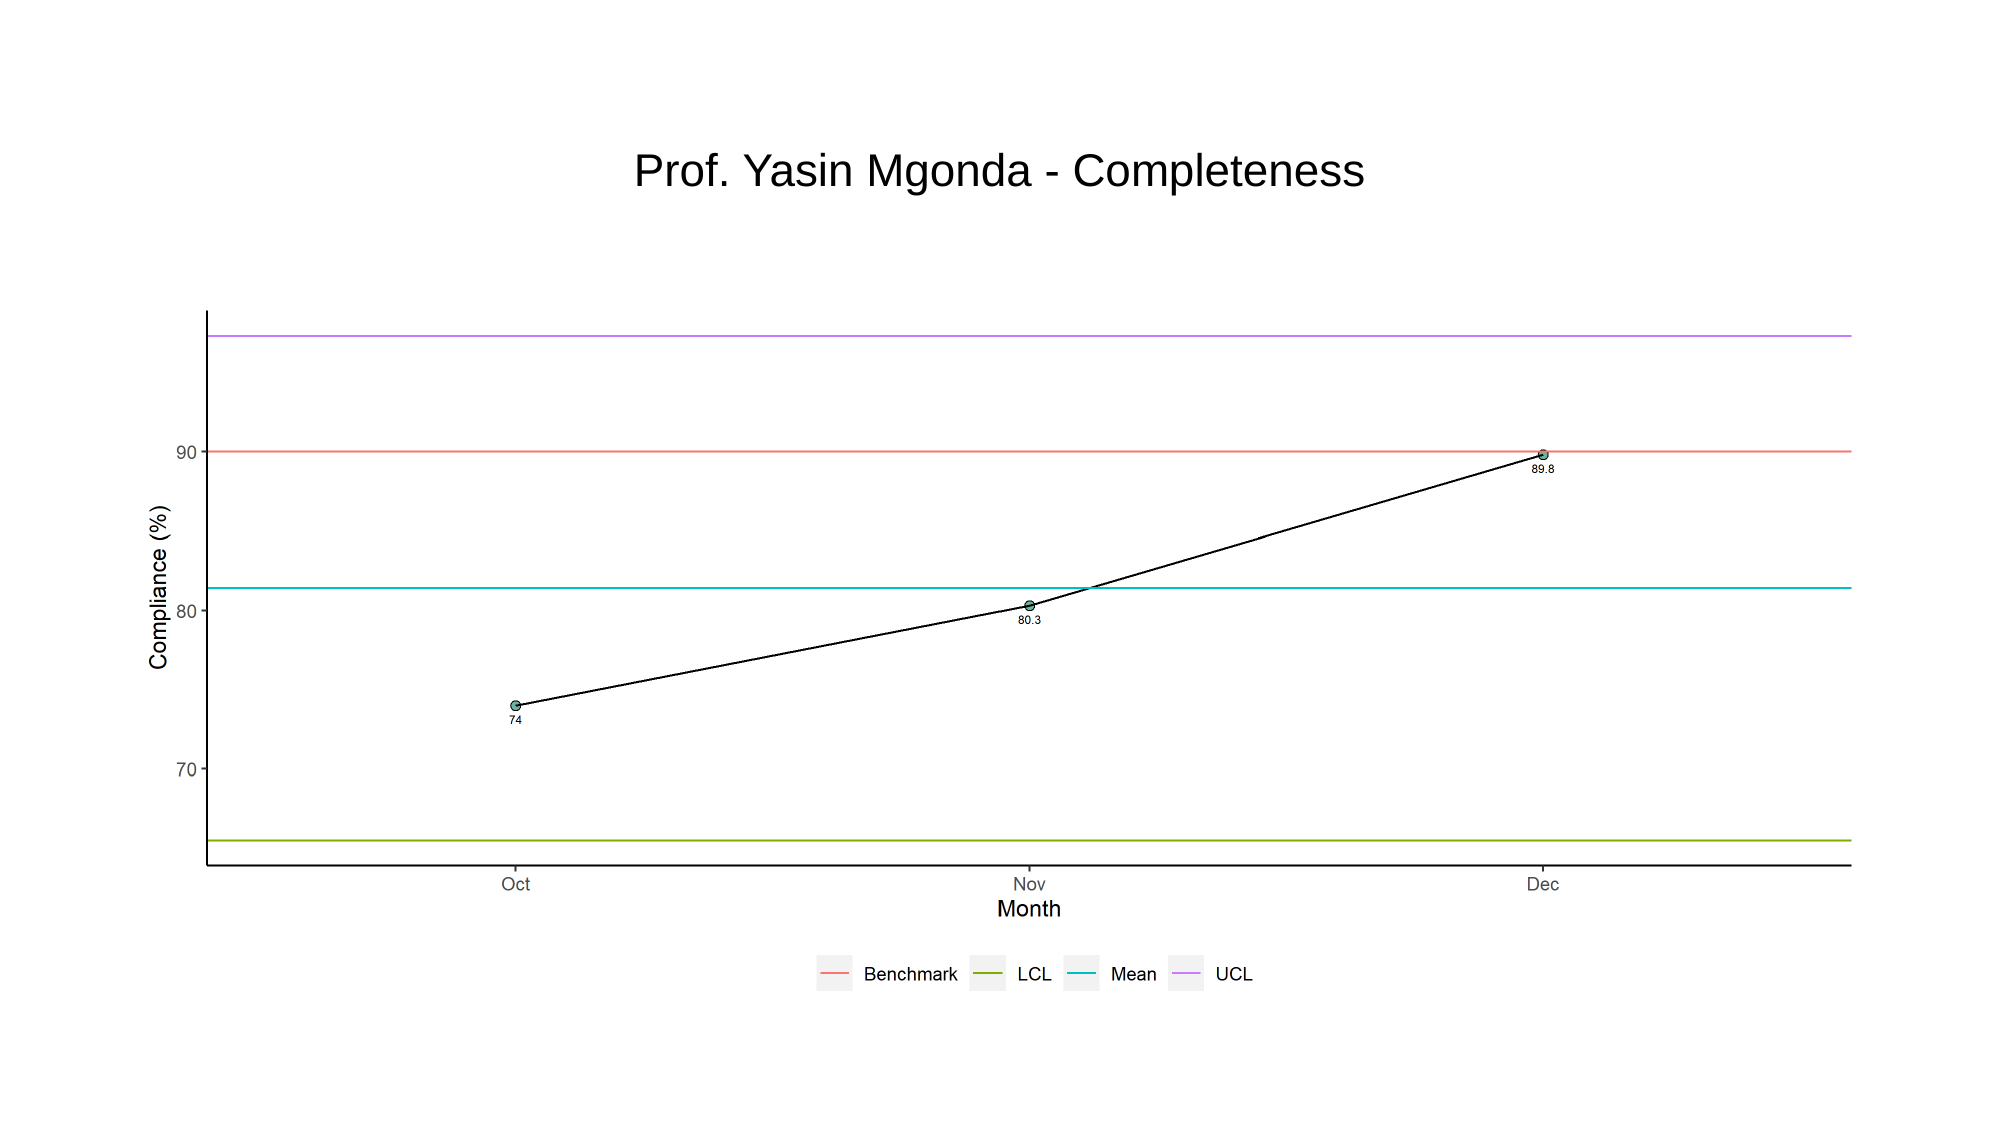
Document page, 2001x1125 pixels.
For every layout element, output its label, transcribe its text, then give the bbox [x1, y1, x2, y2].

title Prof. Yasin Mgonda - Completeness [137, 59, 1863, 278]
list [137, 299, 1863, 1014]
